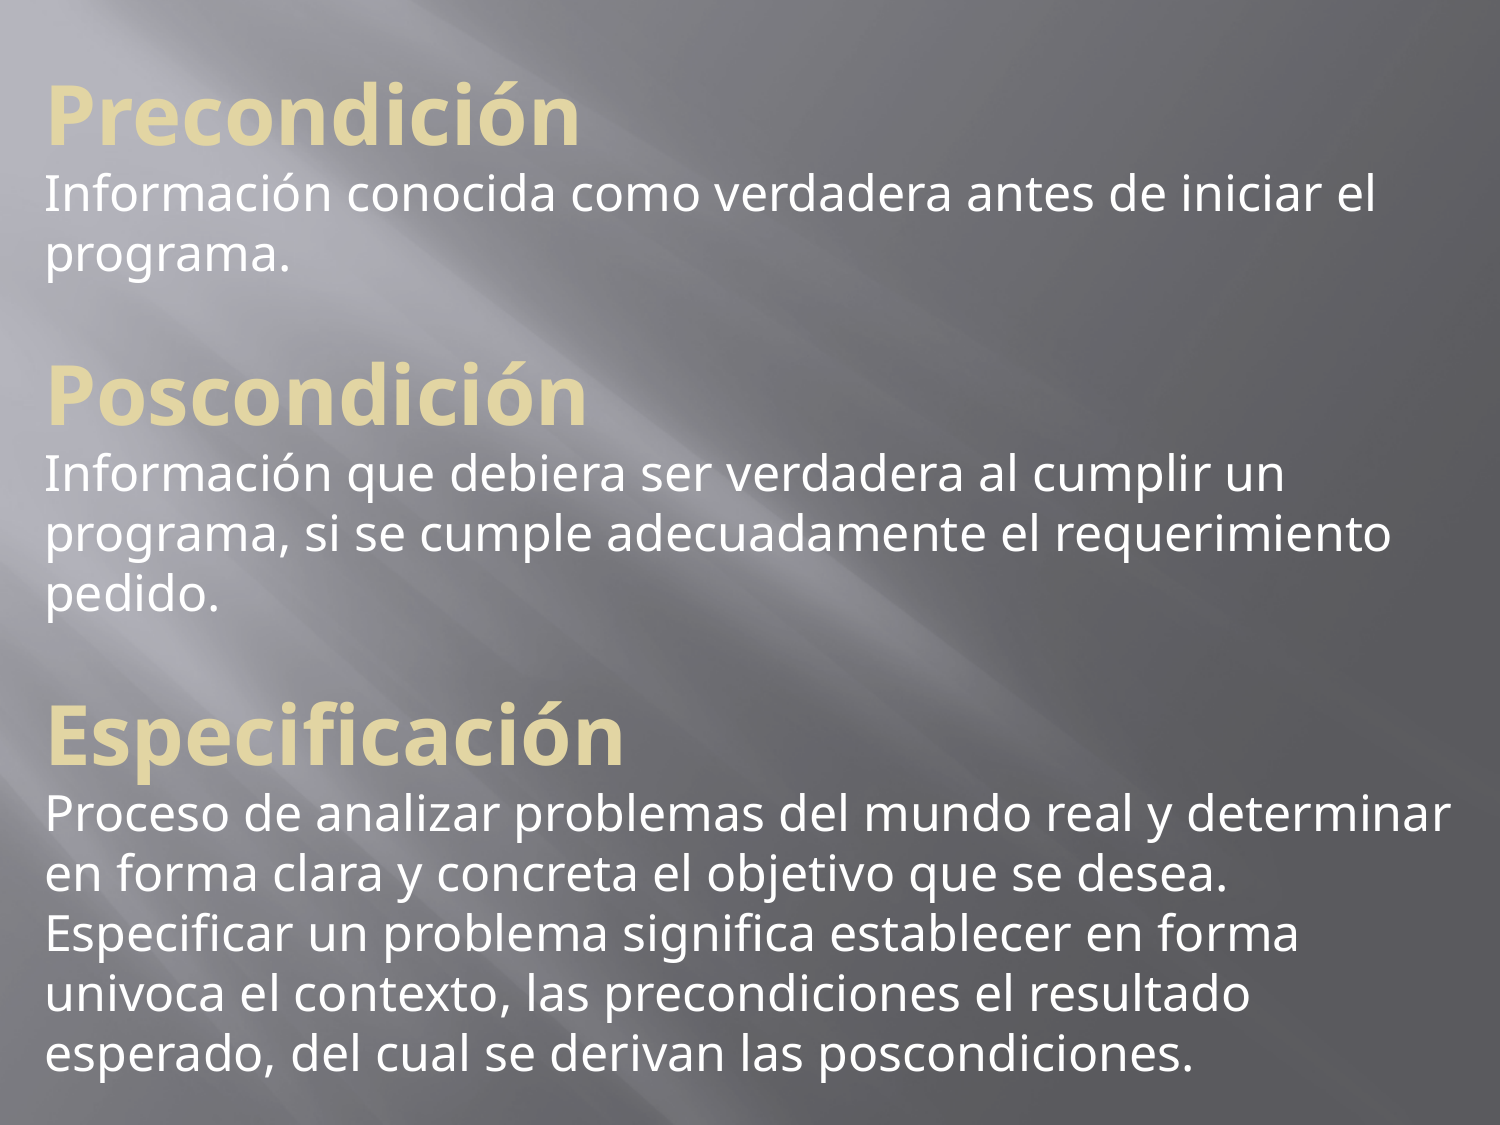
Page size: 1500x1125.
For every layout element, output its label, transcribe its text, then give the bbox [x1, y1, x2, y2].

text_box Precondición Información conocida como verdadera antes de iniciar el programa. Poscondición Información que debiera ser verdadera al cumplir un programa, si se cumple adecuadamente el requerimiento pedido. Especificación Proceso de analizar problemas del mundo real y determinar en forma clara y concreta el objetivo que se desea. Especificar un problema significa establecer en forma univoca el contexto, las precondiciones el resultado esperado, del cual se derivan las poscondiciones. [29, 54, 1489, 1090]
